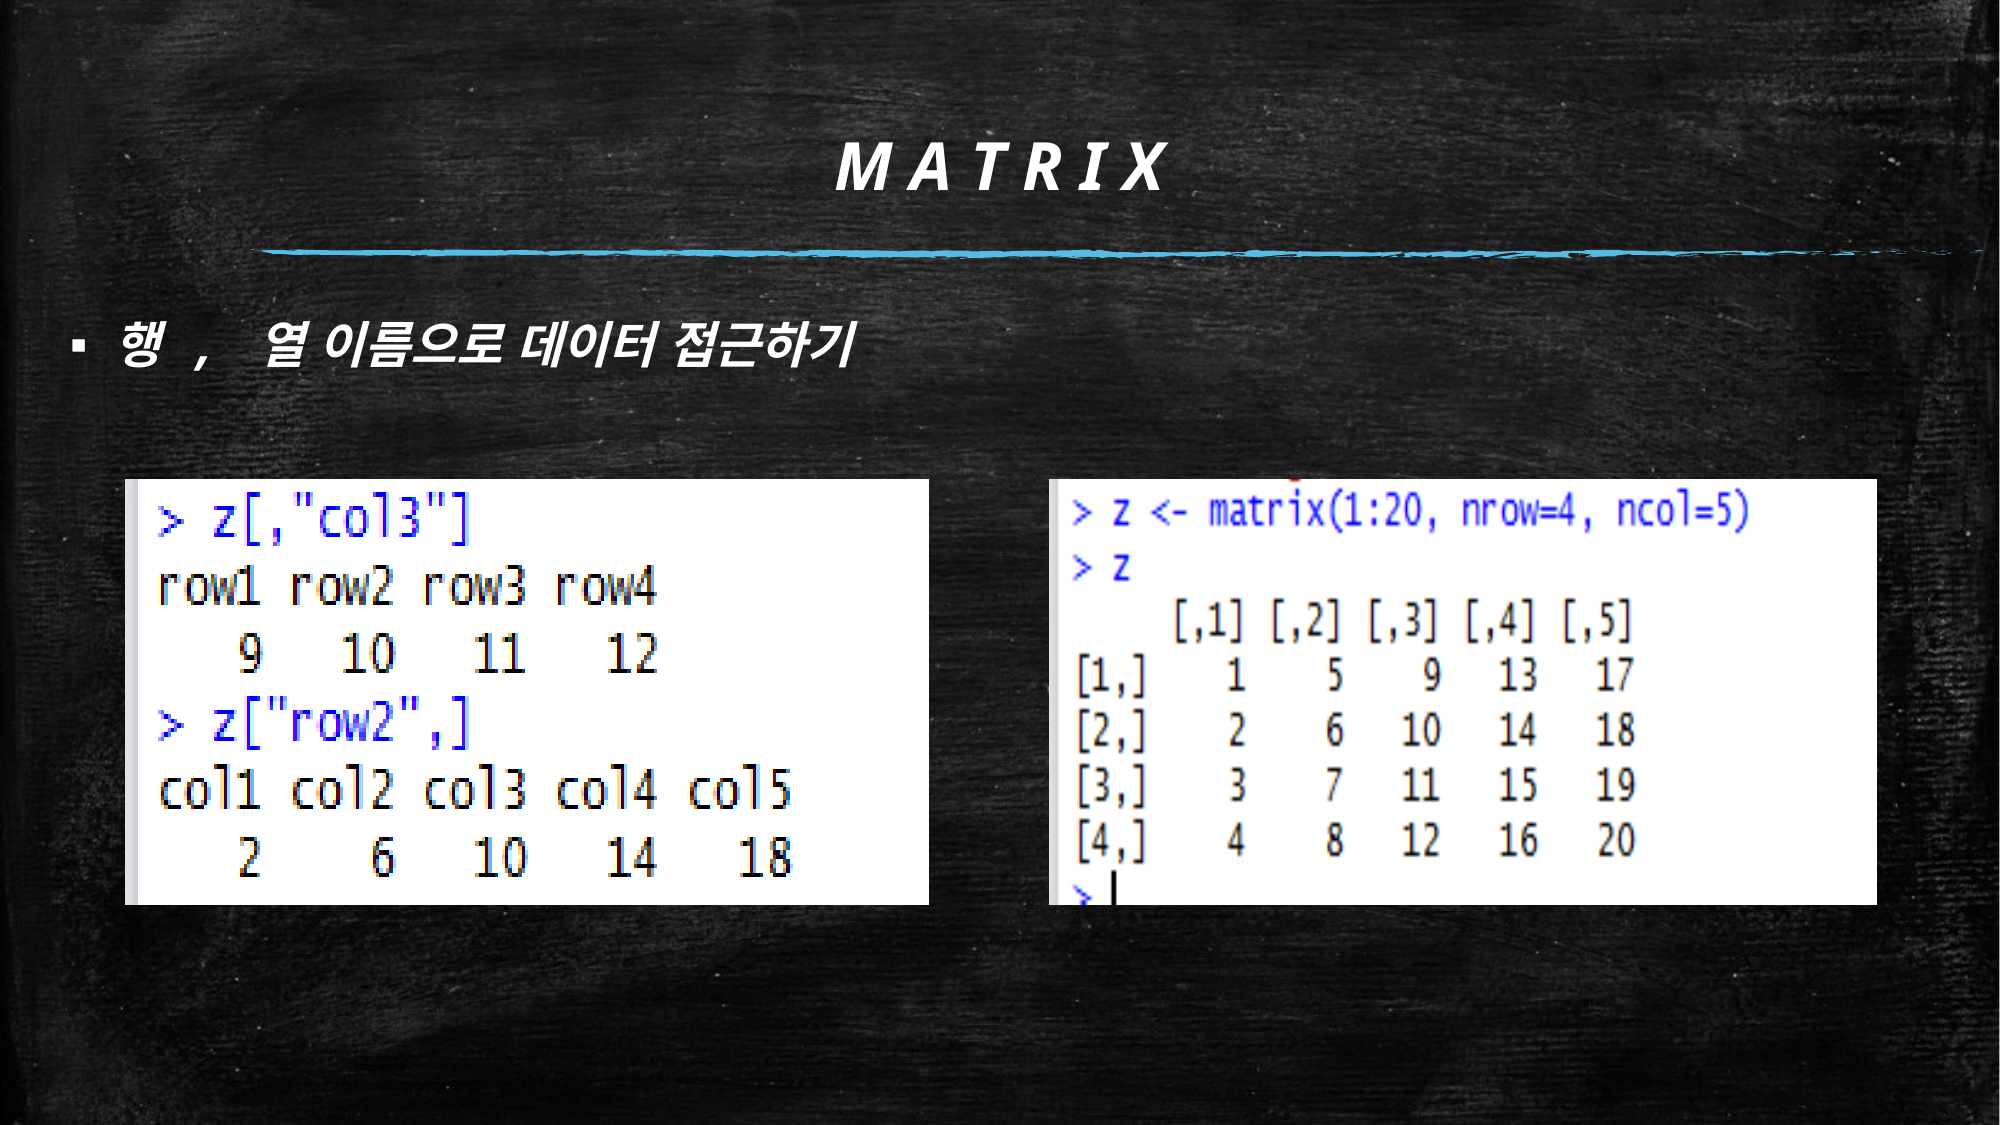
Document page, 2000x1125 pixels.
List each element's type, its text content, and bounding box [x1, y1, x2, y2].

list 행 , 열 이름으로 데이터 접근하기 [54, 312, 1933, 1013]
picture [1049, 479, 1877, 906]
picture [125, 479, 929, 906]
title M A T R I X [249, 45, 1750, 213]
